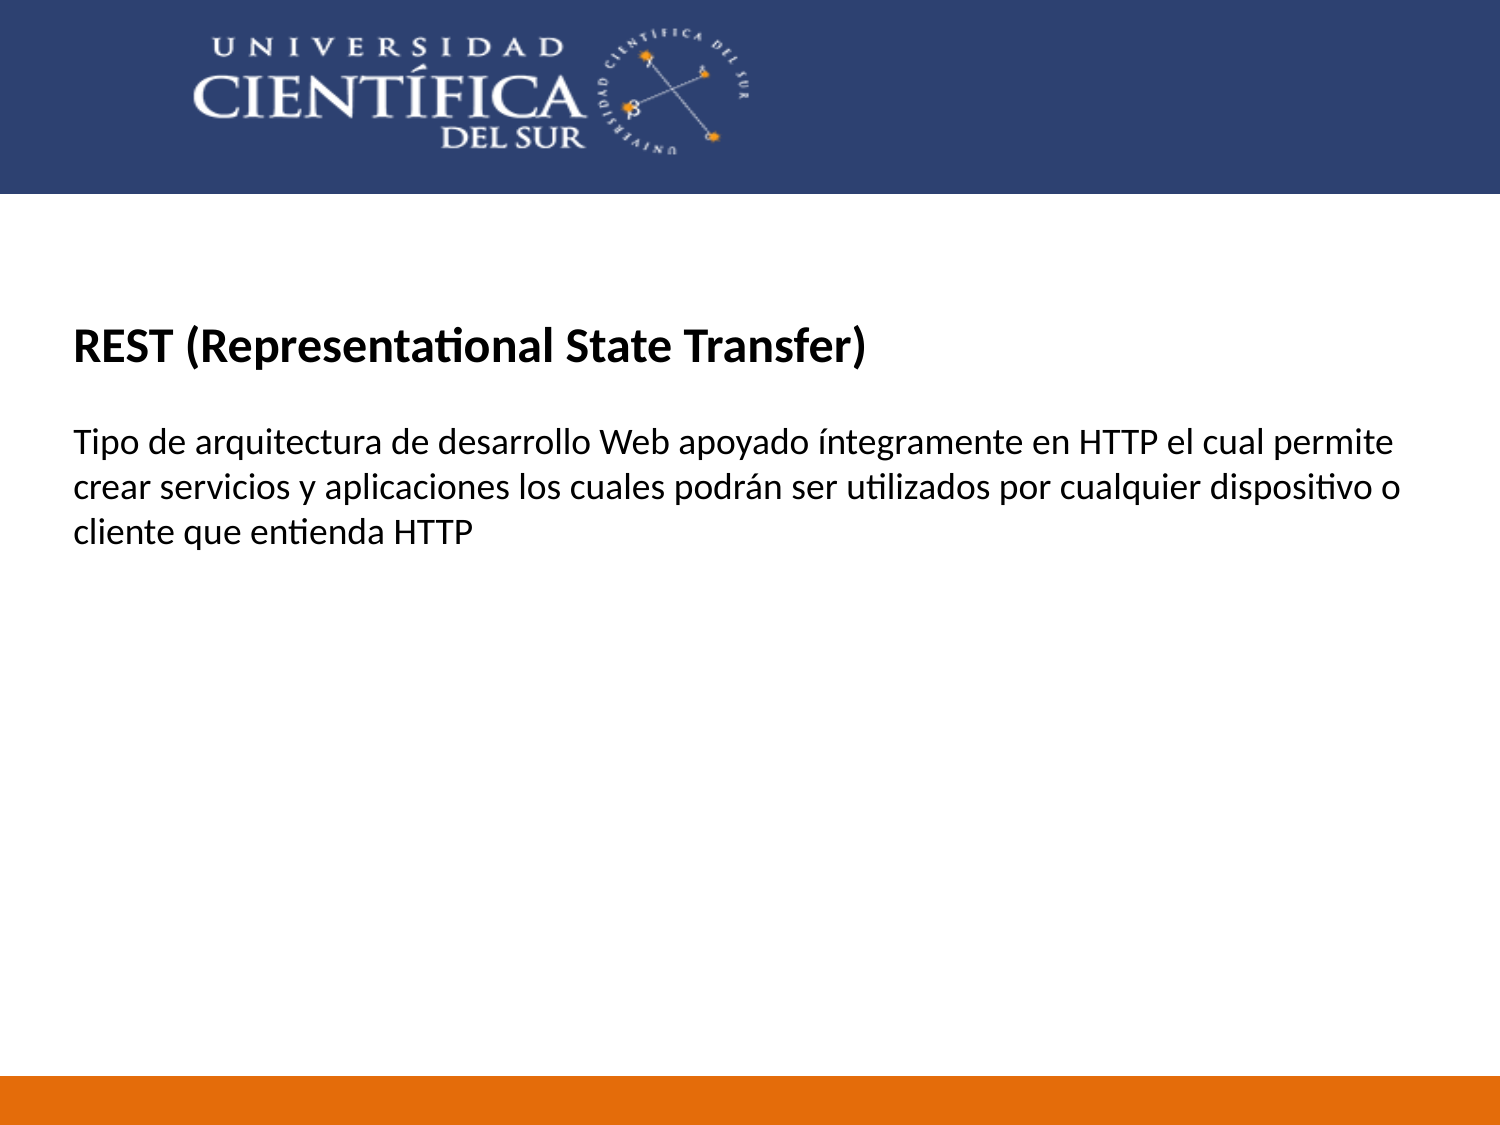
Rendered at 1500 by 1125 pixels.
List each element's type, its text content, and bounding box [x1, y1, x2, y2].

picture [0, 0, 1500, 194]
text_box [0, 1076, 1500, 1125]
text_box REST (Representational State Transfer) Tipo de arquitectura de desarrollo Web apoyado íntegramente en HTTP el cual permite crear servicios y aplicaciones los cuales podrán ser utilizados por cualquier dispositivo o cliente que entienda HTTP [58, 304, 1418, 605]
